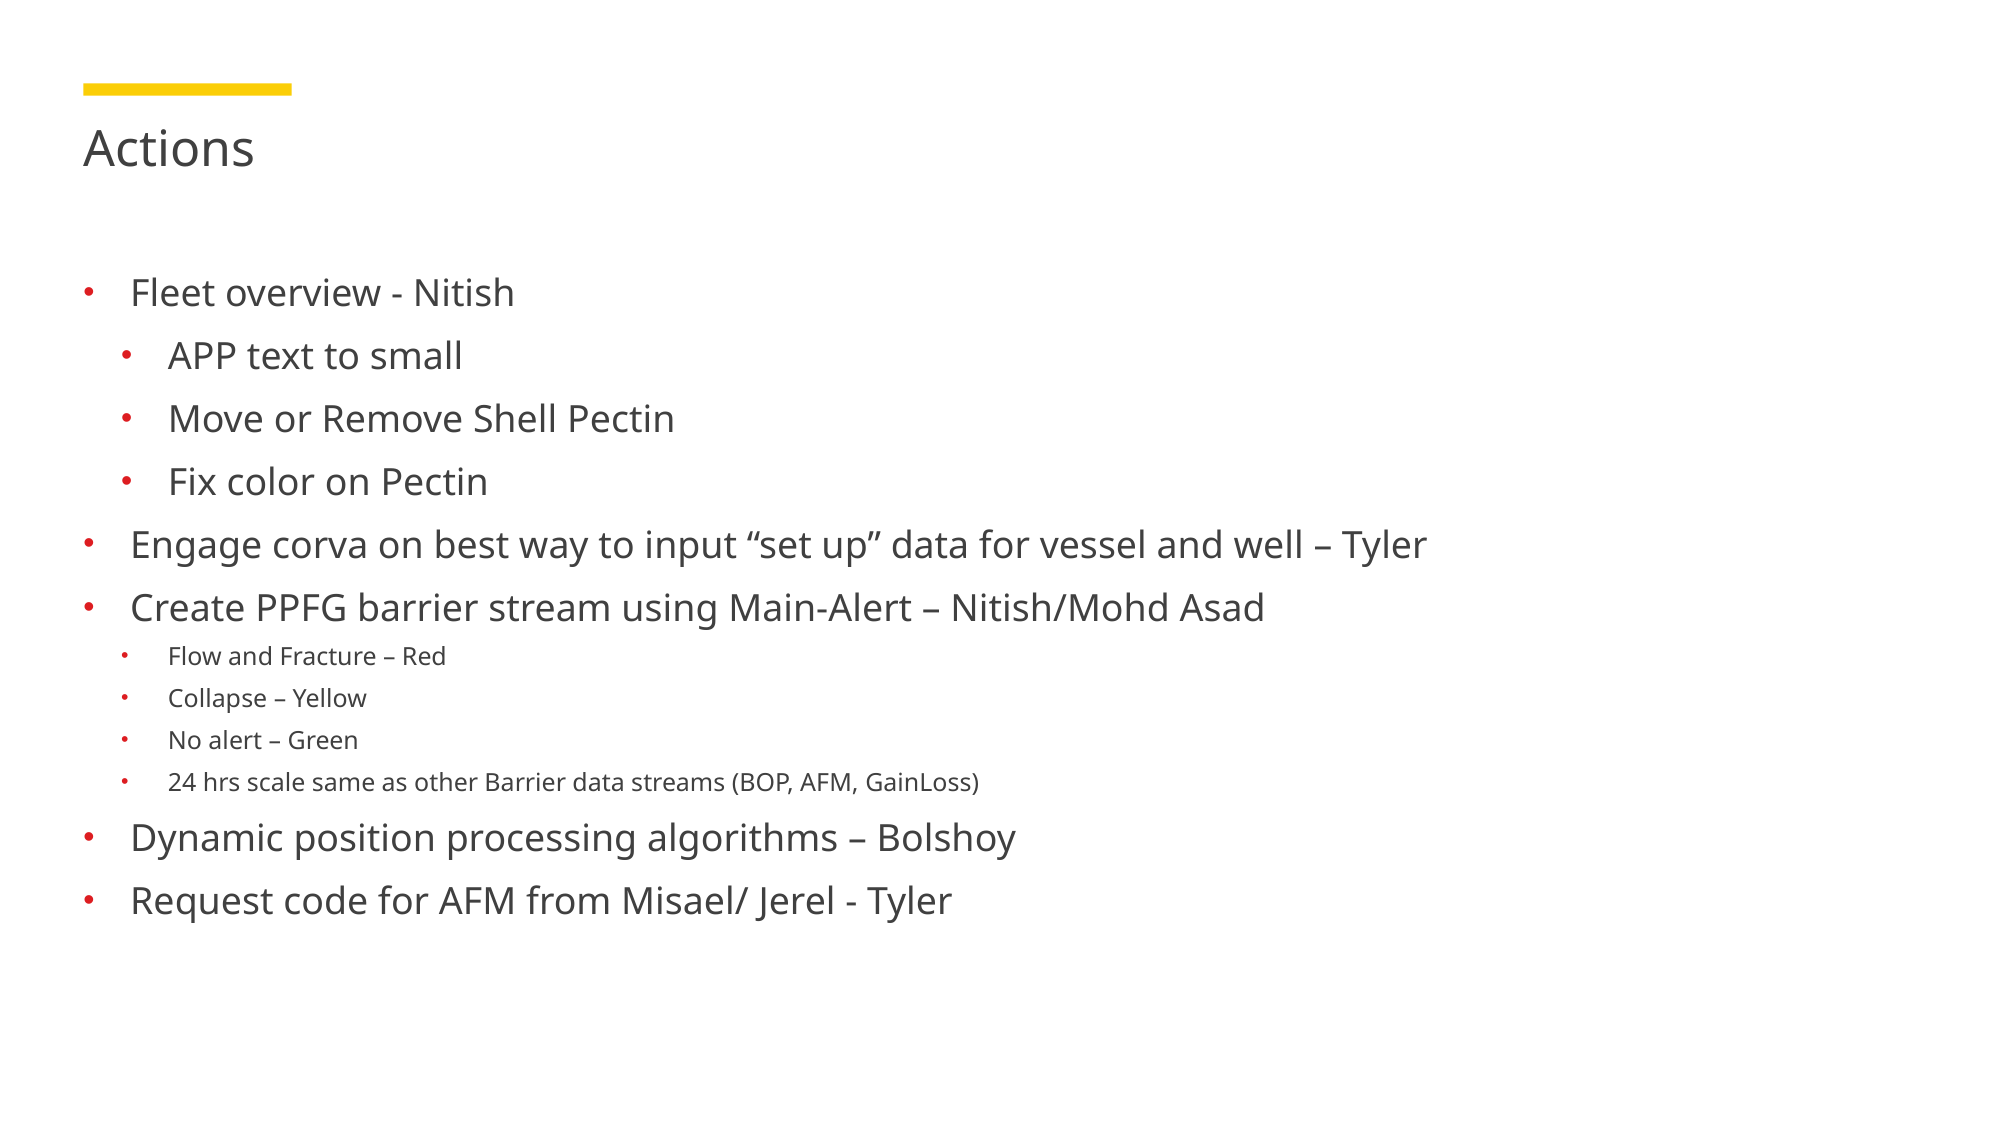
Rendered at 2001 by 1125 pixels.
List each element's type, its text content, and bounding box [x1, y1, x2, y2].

list Fleet overview - Nitish APP text to small Move or Remove Shell Pectin Fix color on Pectin Engage corva on best way to input “set up” data for vessel and well – Tyler Create PPFG barrier stream using Main-Alert – Nitish/Mohd Asad Flow and Fracture – Red Collapse – Yellow No alert – Green 24 hrs scale same as other Barrier data streams (BOP, AFM, GainLoss) Dynamic position processing algorithms – Bolshoy Request code for AFM from Misael/ Jerel - Tyler [83, 250, 1917, 1044]
title Actions [83, 116, 1917, 241]
